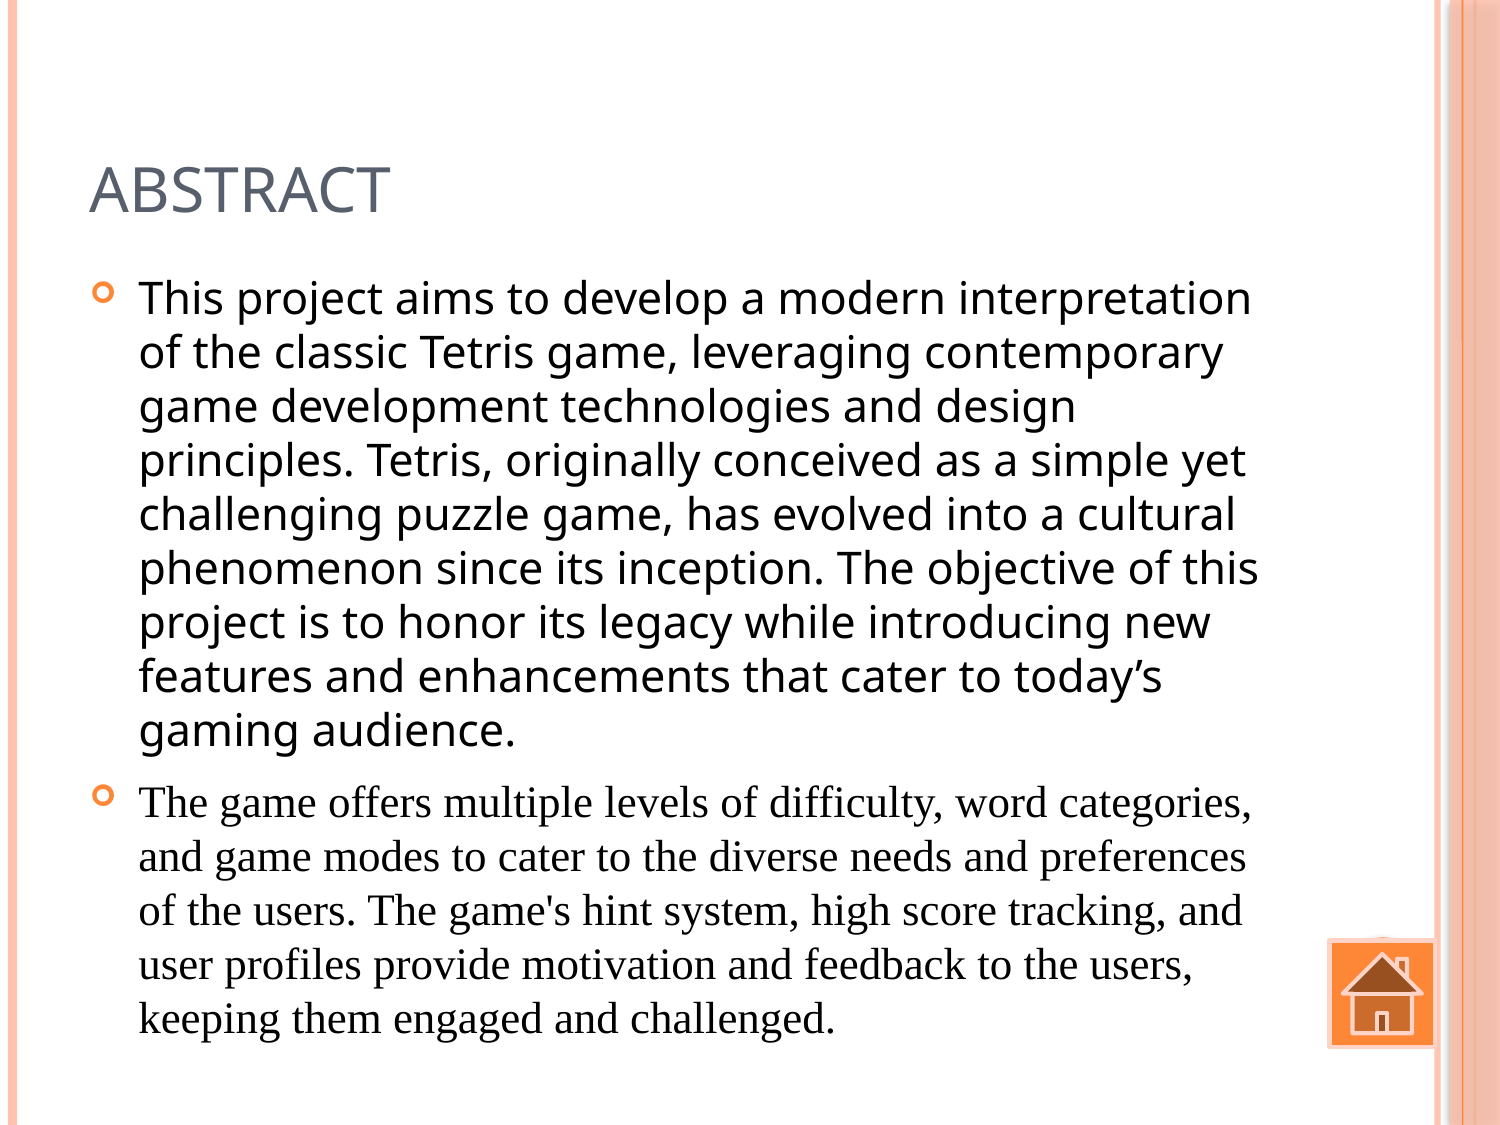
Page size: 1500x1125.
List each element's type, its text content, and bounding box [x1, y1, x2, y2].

list This project aims to develop a modern interpretation of the classic Tetris game, leveraging contemporary game development technologies and design principles. Tetris, originally conceived as a simple yet challenging puzzle game, has evolved into a cultural phenomenon since its inception. The objective of this project is to honor its legacy while introducing new features and enhancements that cater to today’s gaming audience. The game offers multiple levels of difficulty, word categories, and game modes to cater to the diverse needs and preferences of the users. The game's hint system, high score tracking, and user profiles provide motivation and feedback to the users, keeping them engaged and challenged. [75, 262, 1300, 1062]
text_box [1327, 938, 1437, 1049]
title Abstract [75, 45, 1300, 233]
